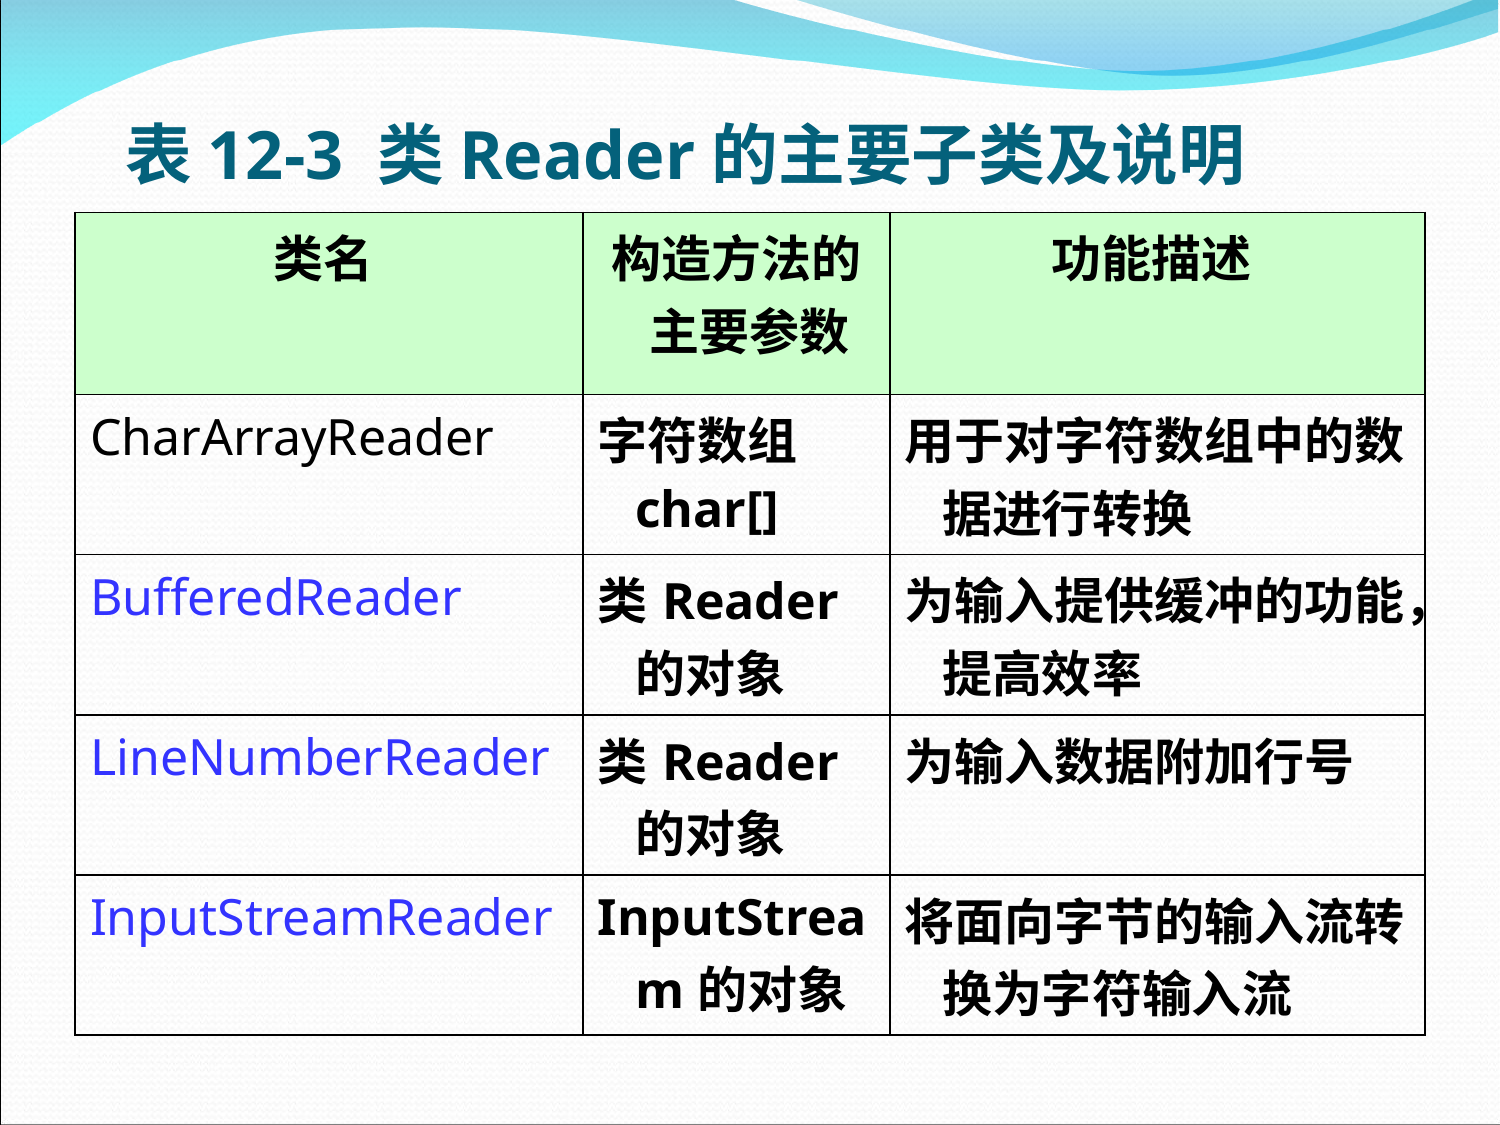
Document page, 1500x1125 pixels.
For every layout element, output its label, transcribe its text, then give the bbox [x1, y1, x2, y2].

table_cell InputStreamReader [76, 876, 582, 1034]
table_cell 将面向字节的输入流转换为字符输入流 [891, 876, 1424, 1034]
table_cell BufferedReader [76, 555, 582, 714]
picture [0, 0, 1500, 1125]
table_header 构造方法的主要参数 [584, 213, 889, 394]
table_header 类名 [76, 213, 582, 394]
table_cell 为输入提供缓冲的功能，提高效率 [891, 555, 1424, 714]
title 表12-3 类Reader的主要子类及说明 [125, 75, 1328, 194]
table_cell 为输入数据附加行号 [891, 716, 1424, 874]
table_header 功能描述 [891, 213, 1424, 394]
table_cell 用于对字符数组中的数据进行转换 [891, 395, 1424, 554]
table_cell 字符数组char[] [584, 395, 889, 554]
table_cell InputStream的对象 [584, 876, 889, 1034]
table_cell LineNumberReader [76, 716, 582, 874]
table_cell CharArrayReader [76, 395, 582, 554]
table_cell 类Reader的对象 [584, 555, 889, 714]
table_cell 类Reader的对象 [584, 716, 889, 874]
